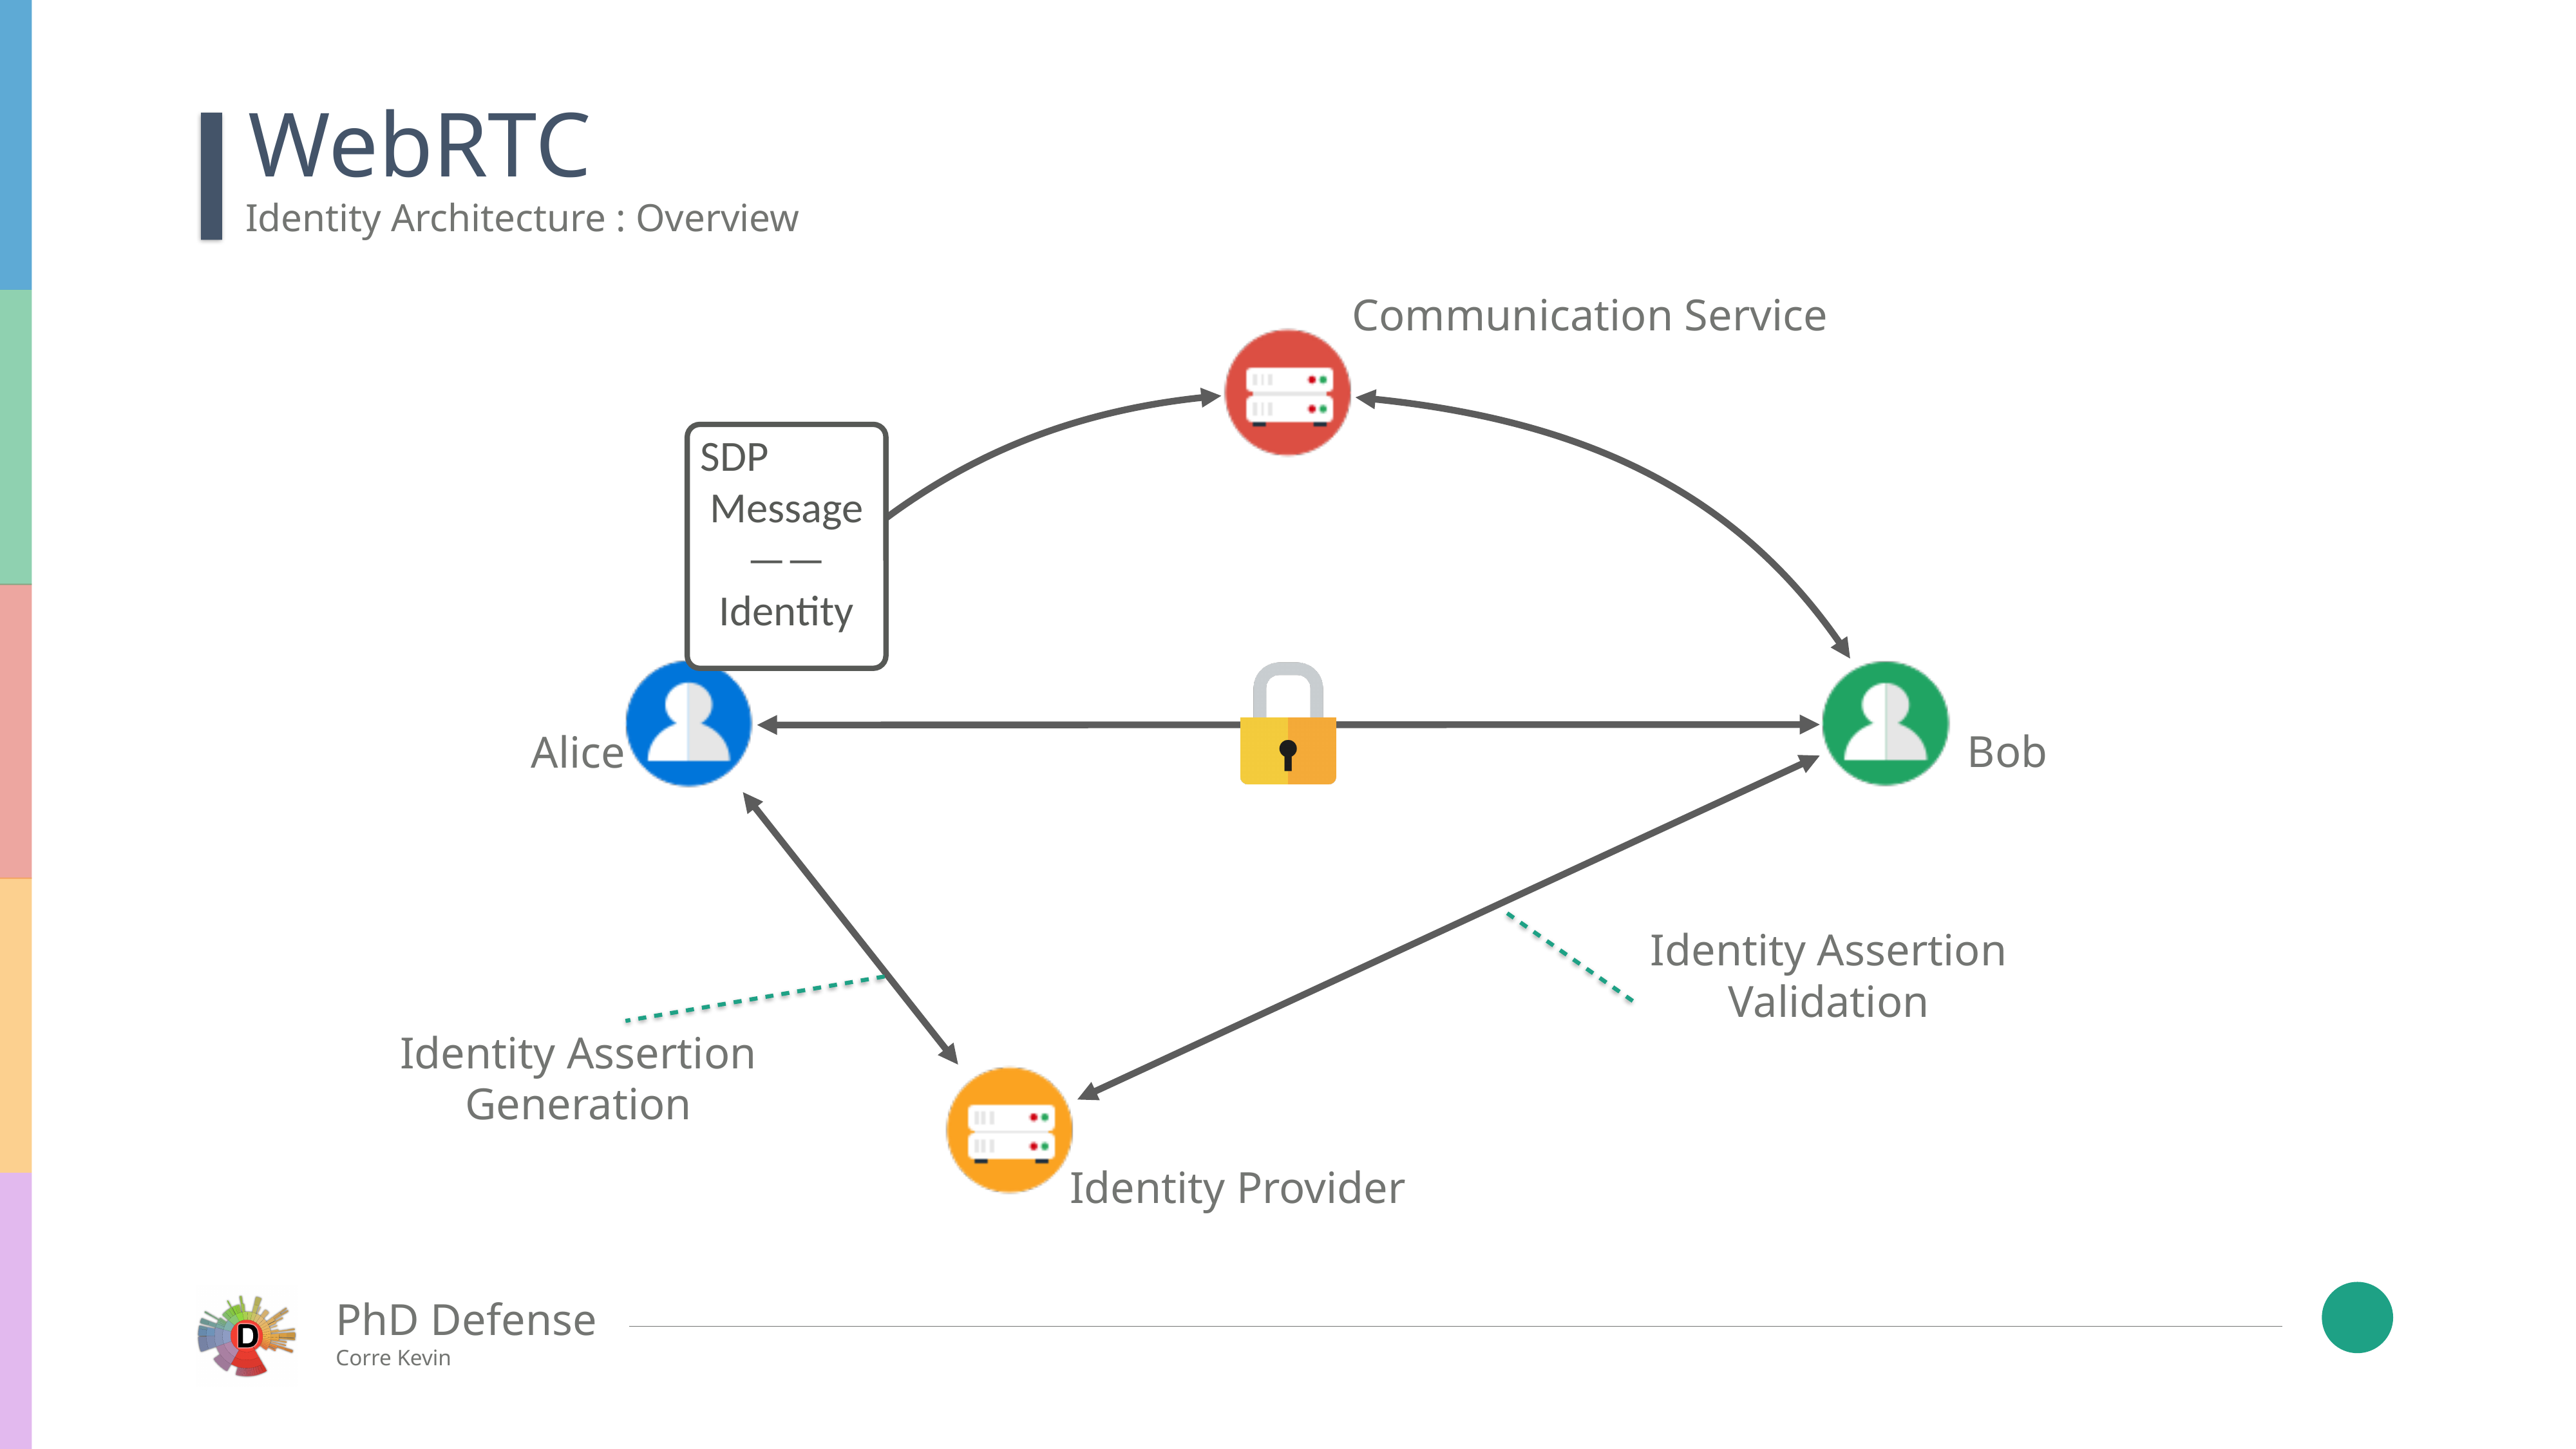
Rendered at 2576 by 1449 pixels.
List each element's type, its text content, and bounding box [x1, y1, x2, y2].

text_box WebRTC [248, 88, 2403, 195]
slide_number [2308, 1285, 2407, 1347]
text_box [0, 0, 32, 289]
text_box Identity Assertion Validation [1650, 922, 2008, 1026]
text_box [201, 112, 222, 240]
text_box Communication Service [1352, 287, 1829, 339]
text_box [757, 721, 1221, 729]
picture [1221, 658, 1354, 791]
picture [1819, 658, 1955, 791]
text_box Alice [531, 724, 622, 777]
picture [1221, 327, 1356, 460]
text_box [0, 1173, 32, 1449]
text_box [743, 793, 958, 1064]
text_box [0, 289, 32, 585]
picture [622, 658, 757, 793]
text_box Identity Provider [1070, 1160, 1406, 1212]
text_box [1354, 720, 1819, 729]
text_box [0, 877, 32, 1173]
text_box Identity Architecture : Overview [245, 193, 2400, 239]
picture [196, 1285, 298, 1387]
text_box [0, 585, 32, 877]
text_box [1356, 393, 1850, 658]
text_box [886, 392, 1221, 579]
picture [943, 1064, 1078, 1197]
text_box [1078, 755, 1819, 1100]
text_box Bob [1967, 724, 2048, 776]
text_box Identity Assertion Generation [400, 1025, 757, 1129]
text_box SDP Message —— Identity [687, 424, 886, 668]
